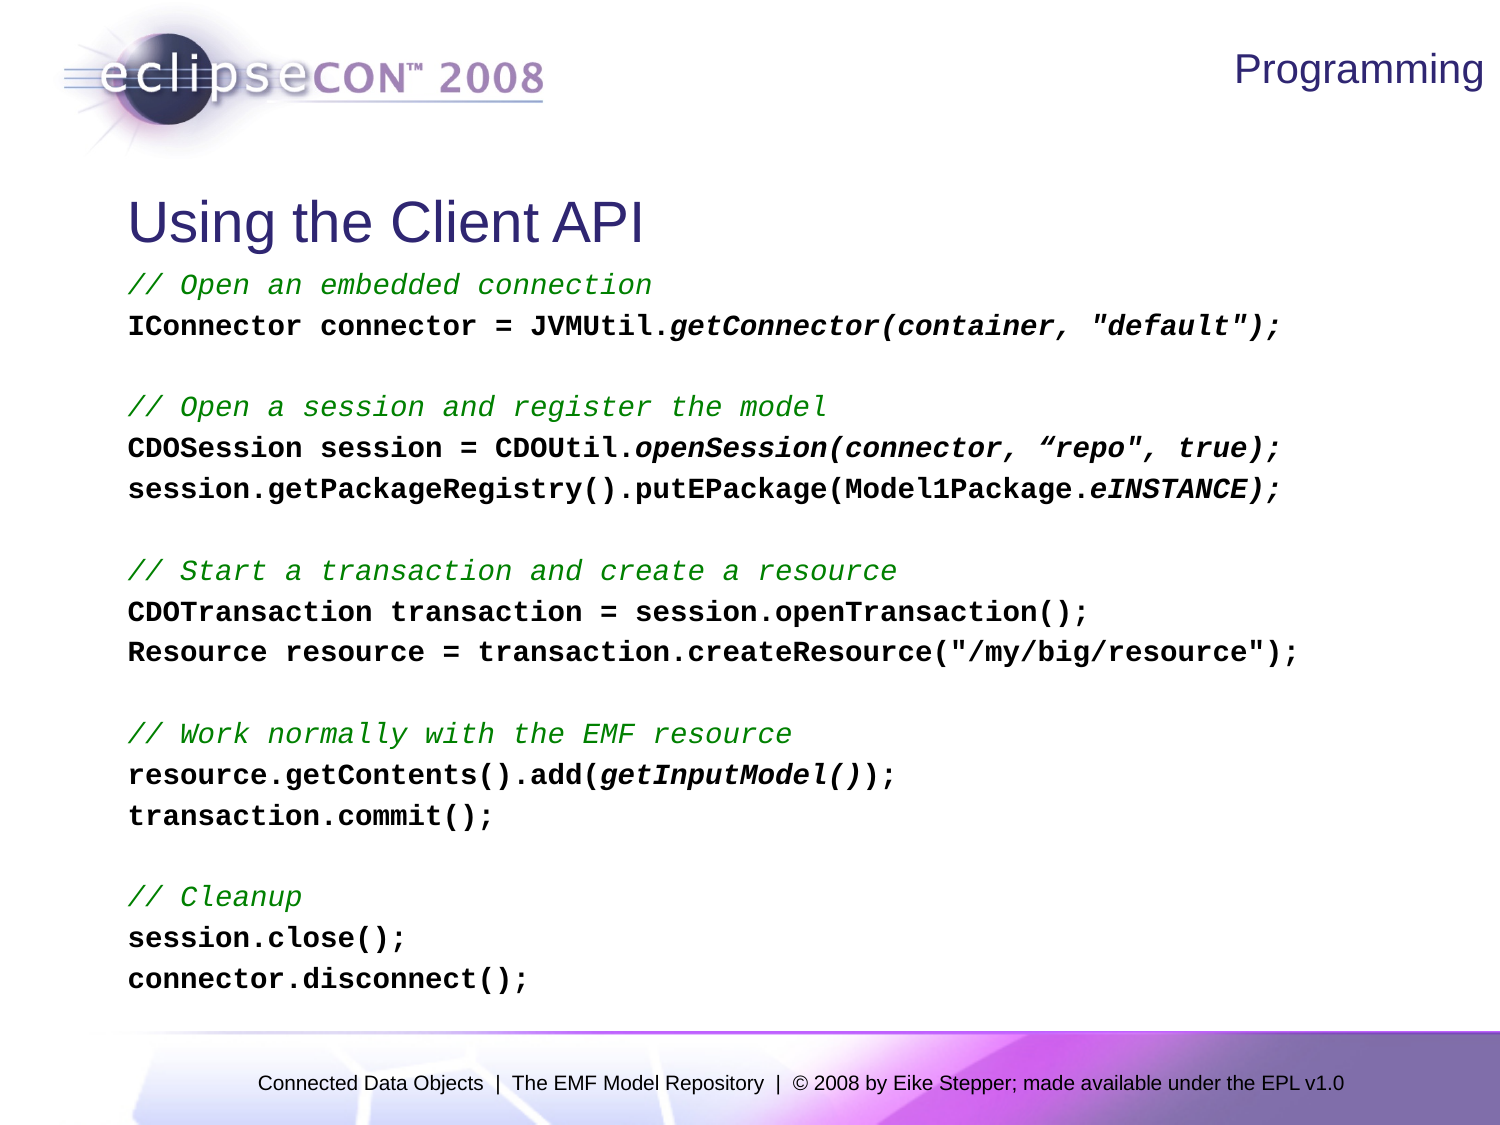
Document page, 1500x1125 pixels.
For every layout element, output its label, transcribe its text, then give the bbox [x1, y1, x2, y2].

title Using the Client API [112, 174, 1388, 257]
list // Open an embedded connection IConnector connector = JVMUtil.getConnector(container, "default"); // Open a session and register the model CDOSession session = CDOUtil.openSession(connector, “repo", true); session.getPackageRegistry().putEPackage(Model1Package.eINSTANCE); // Start a transaction and create a resource CDOTransaction transaction = session.openTransaction(); Resource resource = transaction.createResource("/my/big/resource"); // Work normally with the EMF resource resource.getContents().add(getInputModel()); transaction.commit(); // Cleanup session.close(); connector.disconnect(); [112, 257, 1388, 1032]
text_box Programming [574, 23, 1500, 111]
picture [0, 1031, 1500, 1125]
picture [30, 0, 577, 159]
